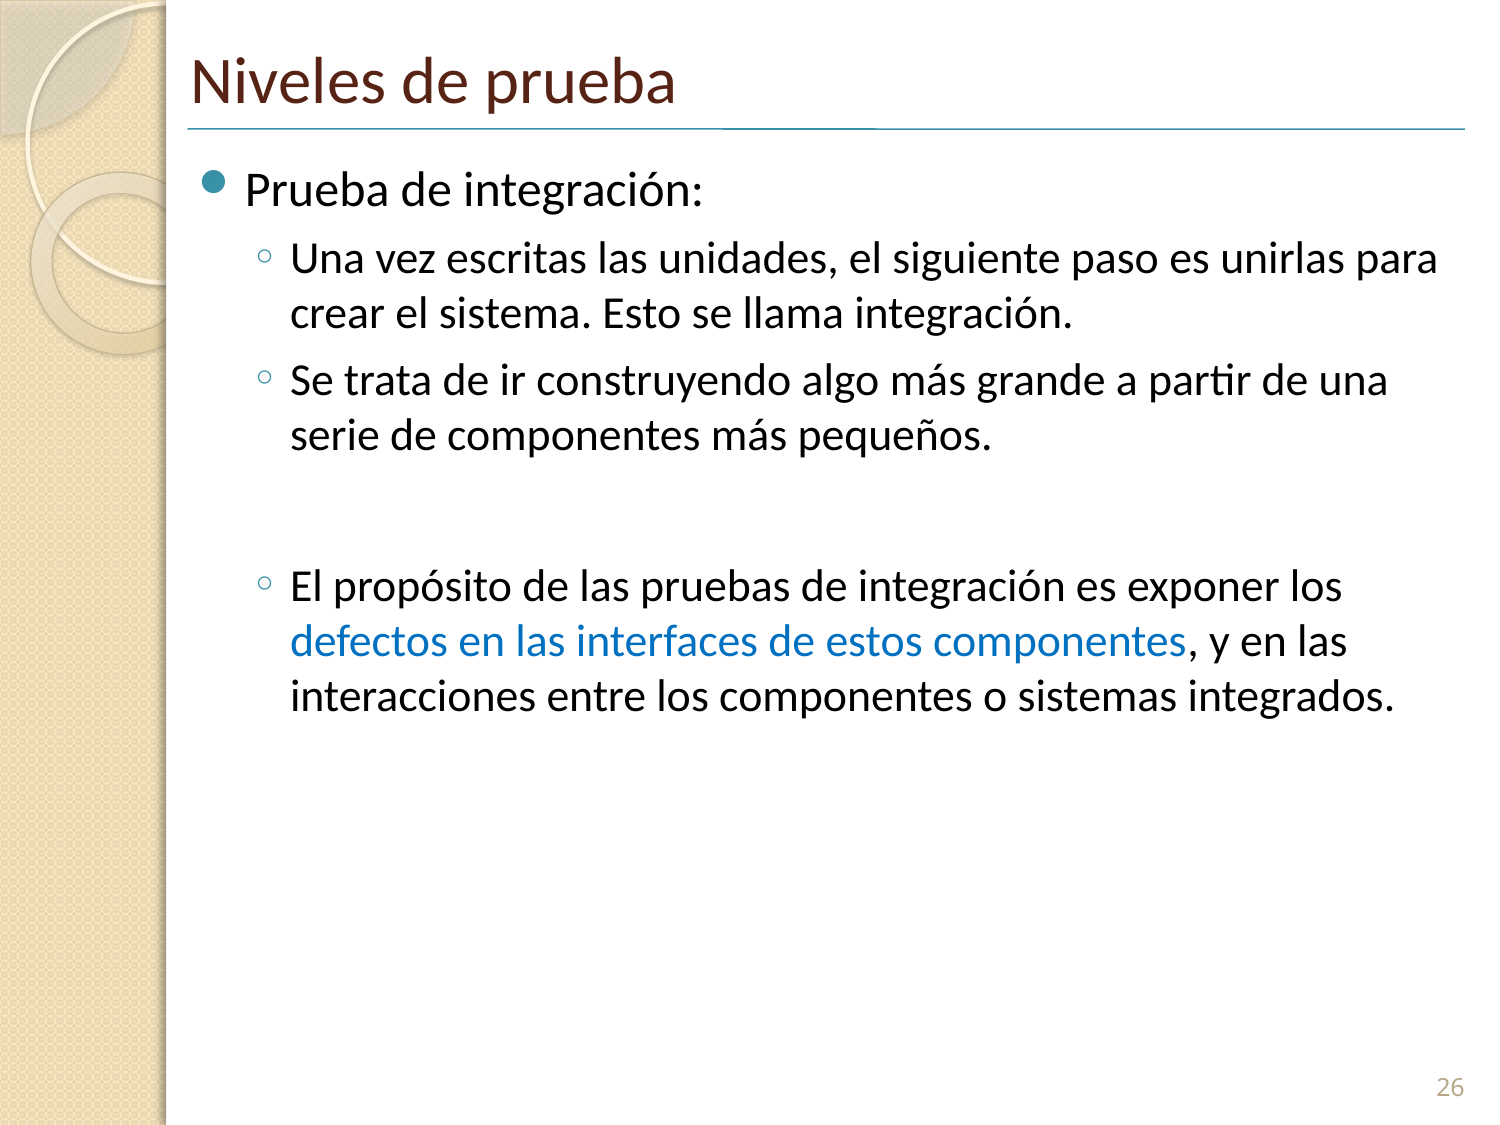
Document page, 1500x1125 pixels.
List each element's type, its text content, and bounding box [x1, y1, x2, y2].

list Prueba de integración: Una vez escritas las unidades, el siguiente paso es unirlas para crear el sistema. Esto se llama integración. Se trata de ir construyendo algo más grande a partir de una serie de componentes más pequeños. El propósito de las pruebas de integración es exponer los defectos en las interfaces de estos componentes, y en las interacciones entre los componentes o sistemas integrados. [169, 148, 1483, 1048]
slide_number 26 [1413, 1034, 1488, 1113]
title Niveles de prueba [175, 23, 1466, 131]
